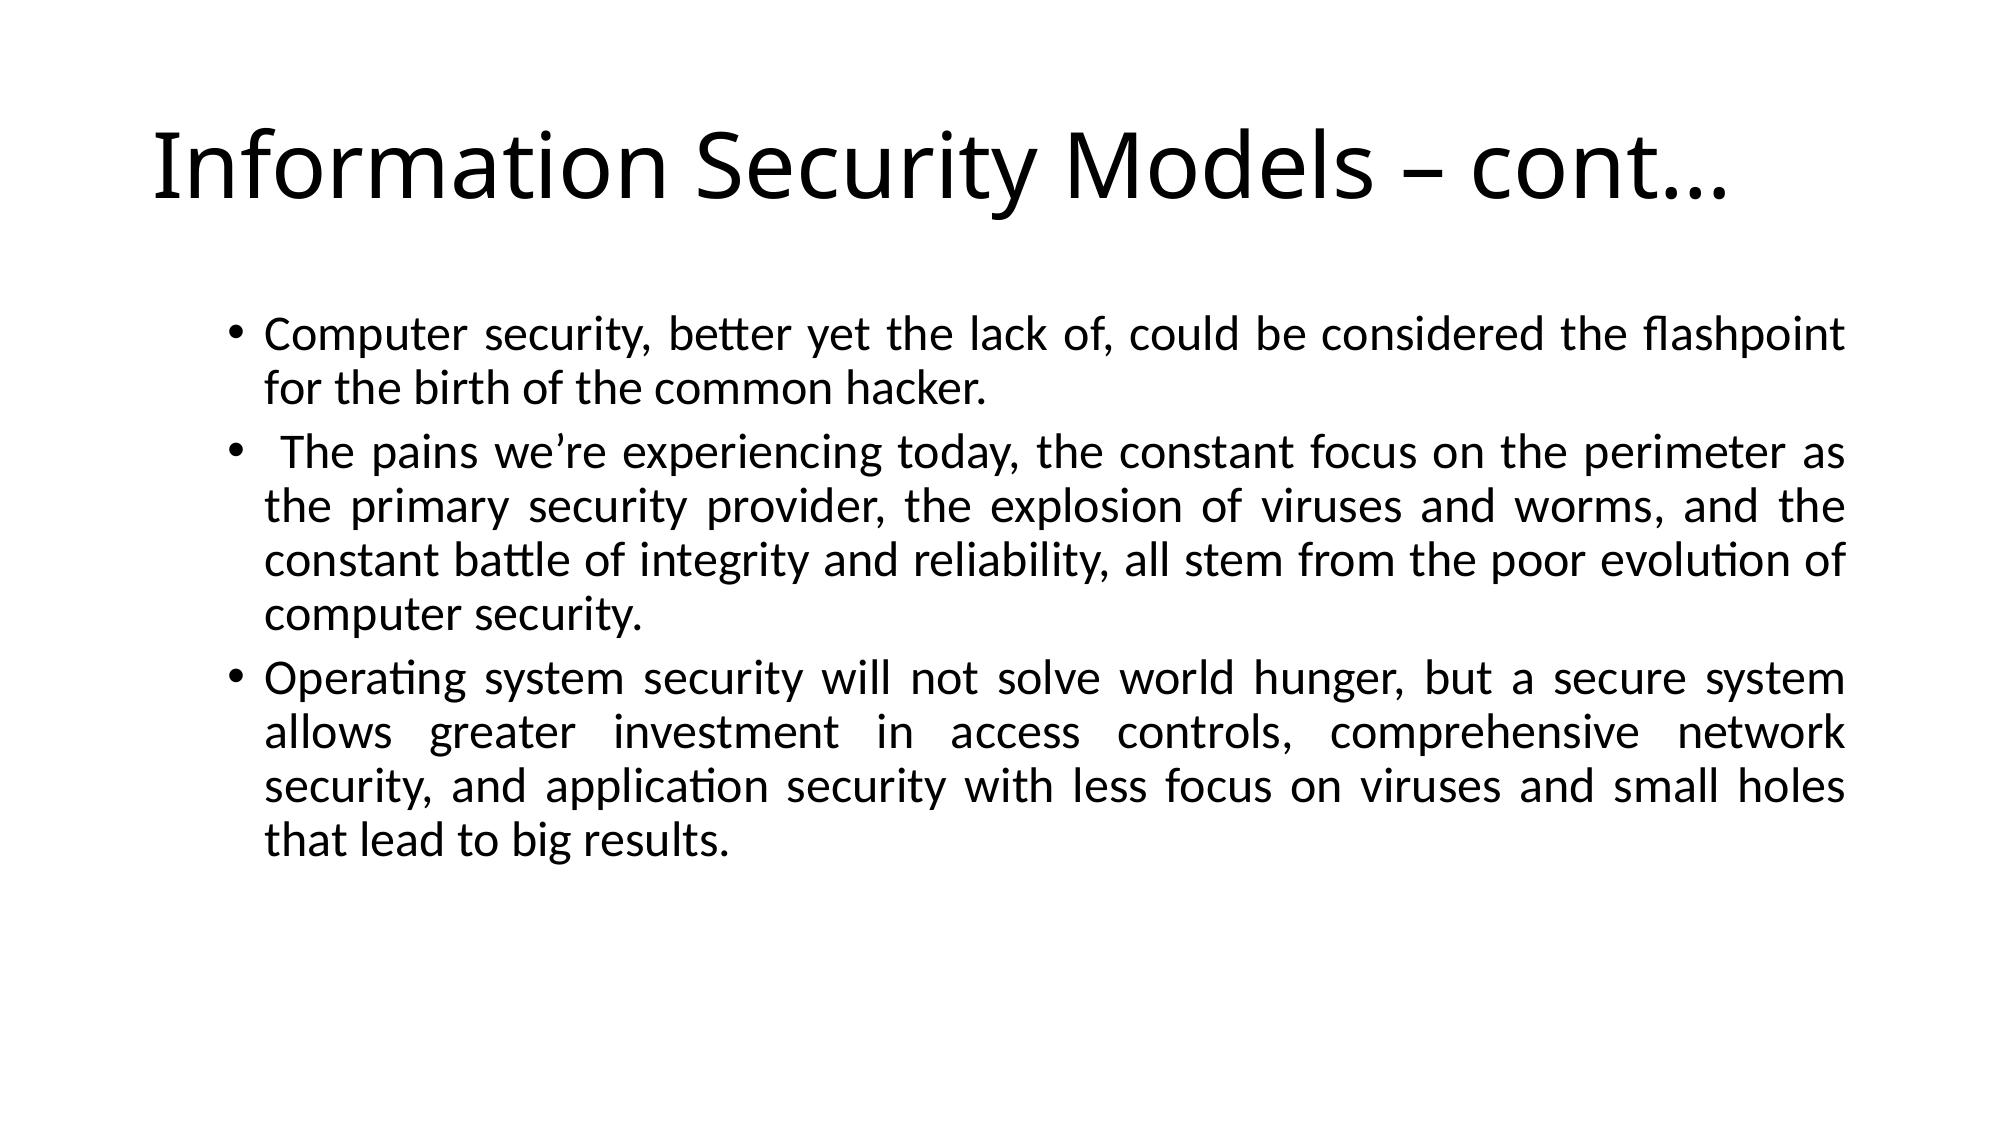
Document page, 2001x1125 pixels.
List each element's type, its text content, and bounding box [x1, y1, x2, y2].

title Information Security Models – cont… [137, 59, 1863, 278]
list Computer security, better yet the lack of, could be considered the flashpoint for the birth of the common hacker. The pains we’re experiencing today, the constant focus on the perimeter as the primary security provider, the explosion of viruses and worms, and the constant battle of integrity and reliability, all stem from the poor evolution of computer security. Operating system security will not solve world hunger, but a secure system allows greater investment in access controls, comprehensive network security, and application security with less focus on viruses and small holes that lead to big results. [137, 299, 1863, 1014]
